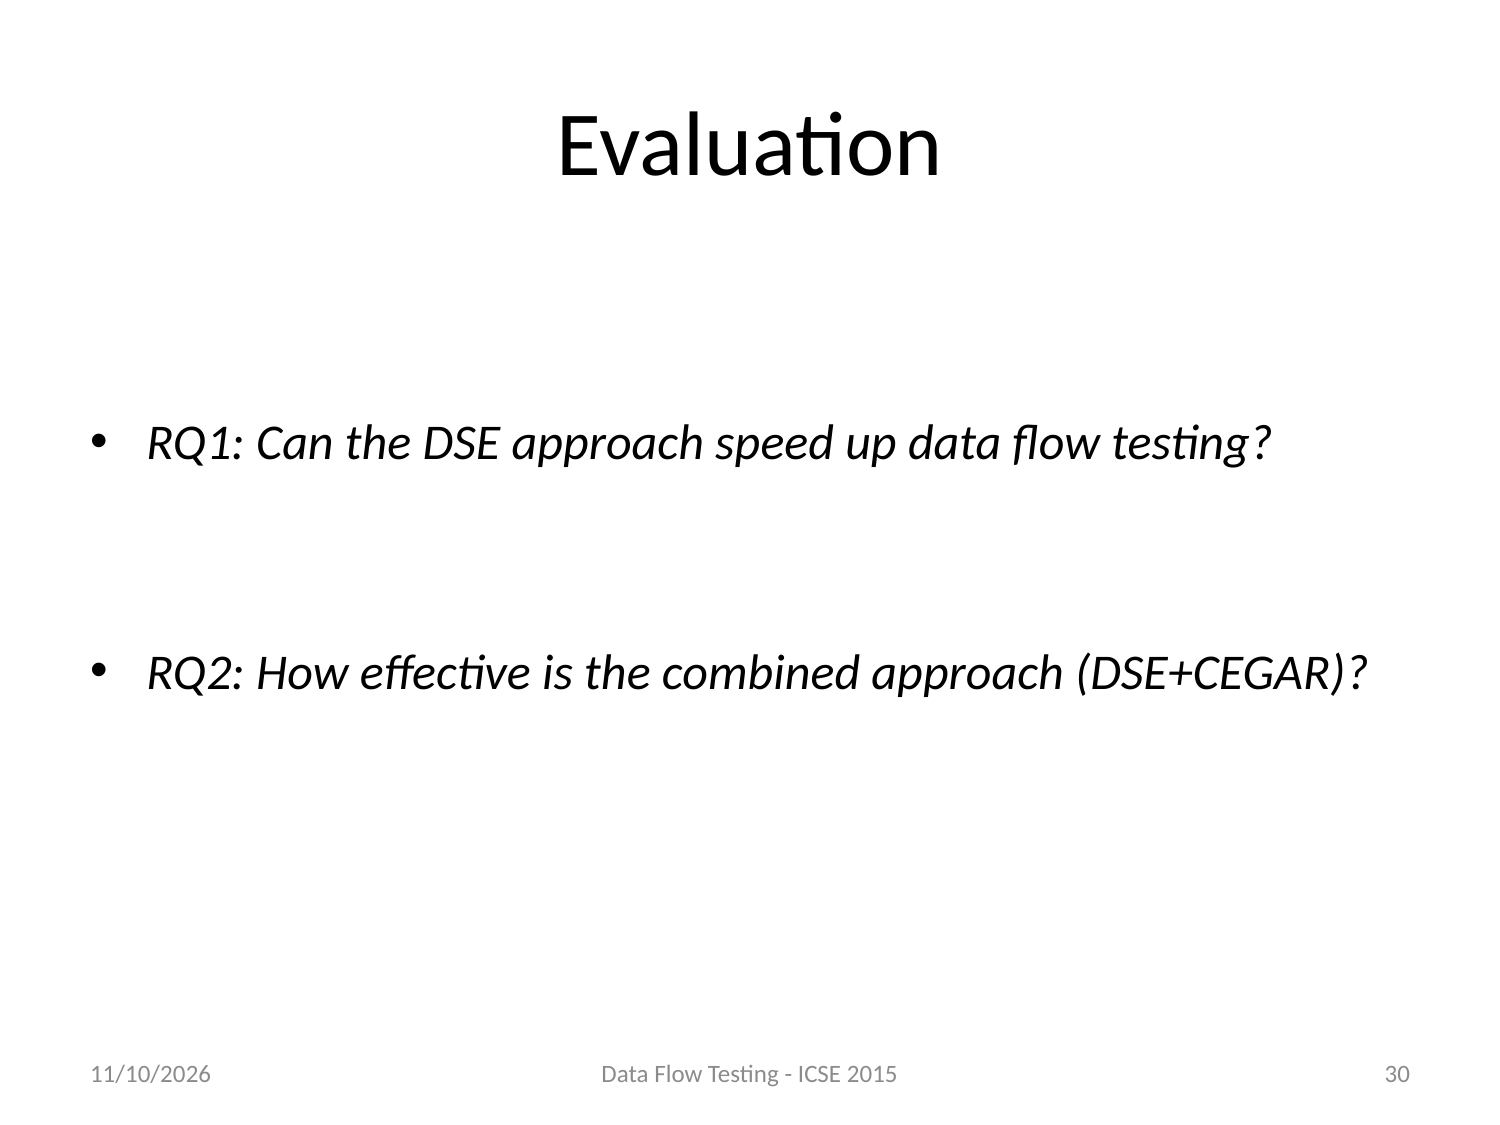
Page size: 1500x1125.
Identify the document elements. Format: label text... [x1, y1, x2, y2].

list RQ1: Can the DSE approach speed up data flow testing? RQ2: How effective is the combined approach (DSE+CEGAR)? [75, 262, 1425, 1005]
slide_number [75, 1042, 425, 1103]
title Evaluation [75, 45, 1425, 233]
slide_number 30 [1074, 1042, 1425, 1103]
footer Data Flow Testing - ICSE 2015 [512, 1042, 988, 1103]
